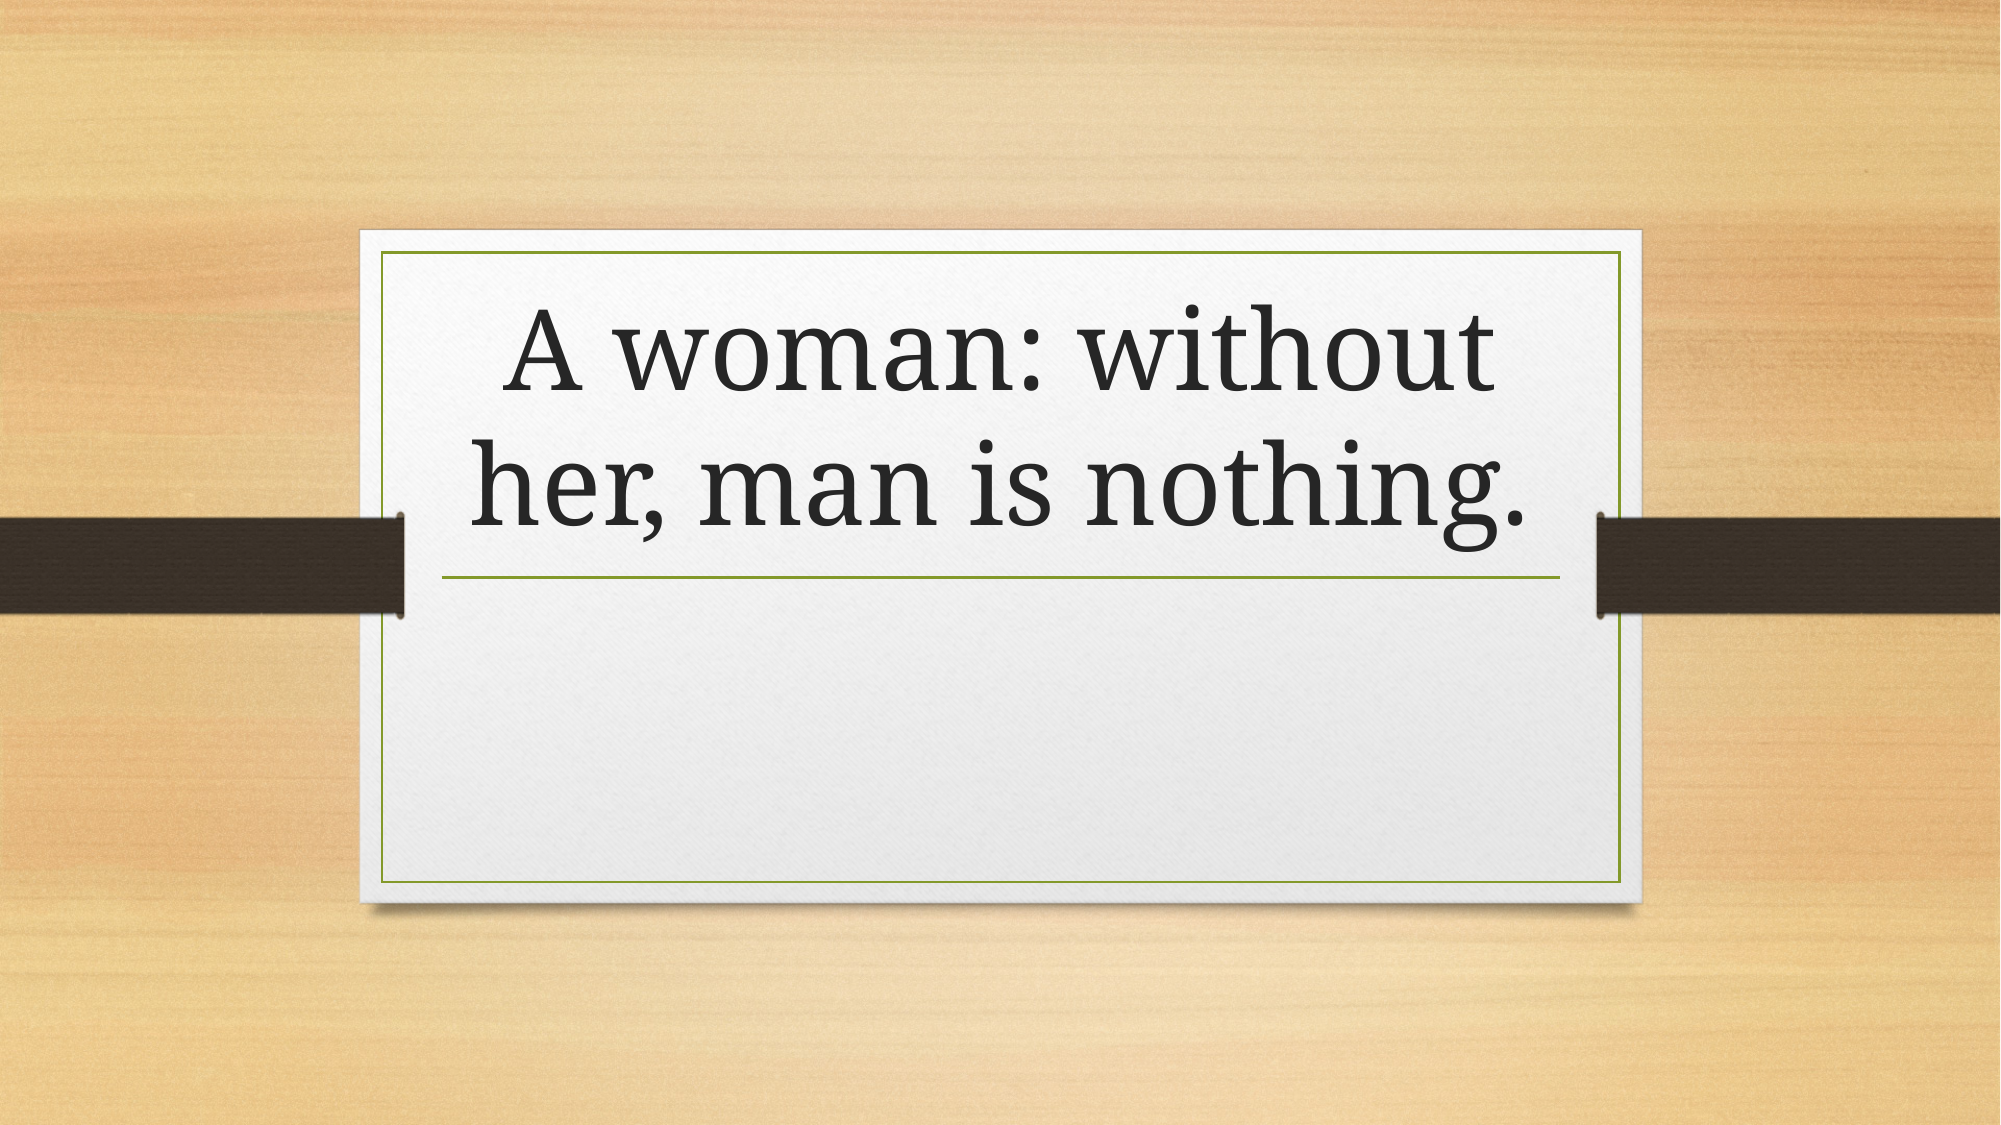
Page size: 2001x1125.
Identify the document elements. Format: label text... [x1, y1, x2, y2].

picture [0, 0, 2001, 1125]
title A woman: without her, man is nothing. [441, 306, 1560, 556]
